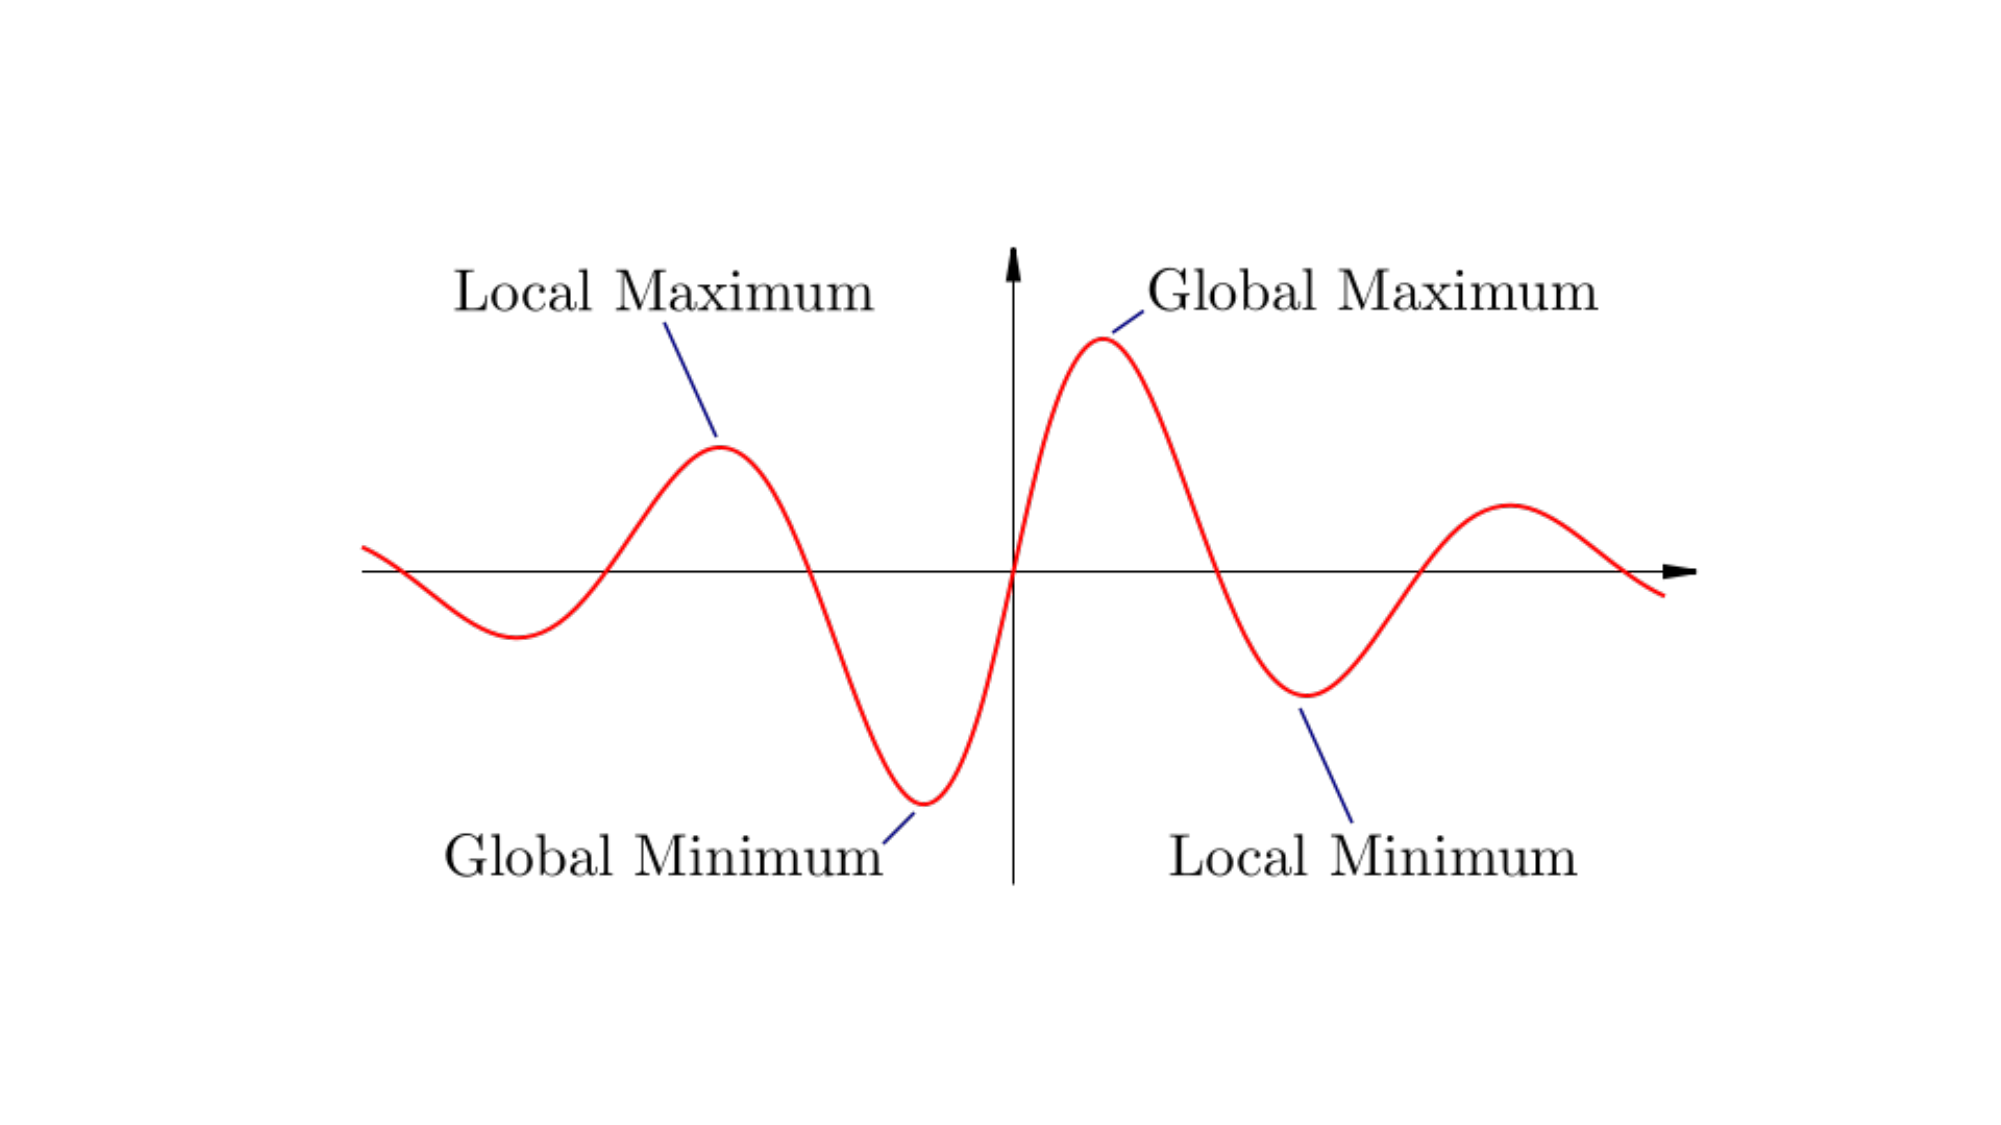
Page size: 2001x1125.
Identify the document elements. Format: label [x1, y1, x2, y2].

picture [349, 229, 1705, 907]
